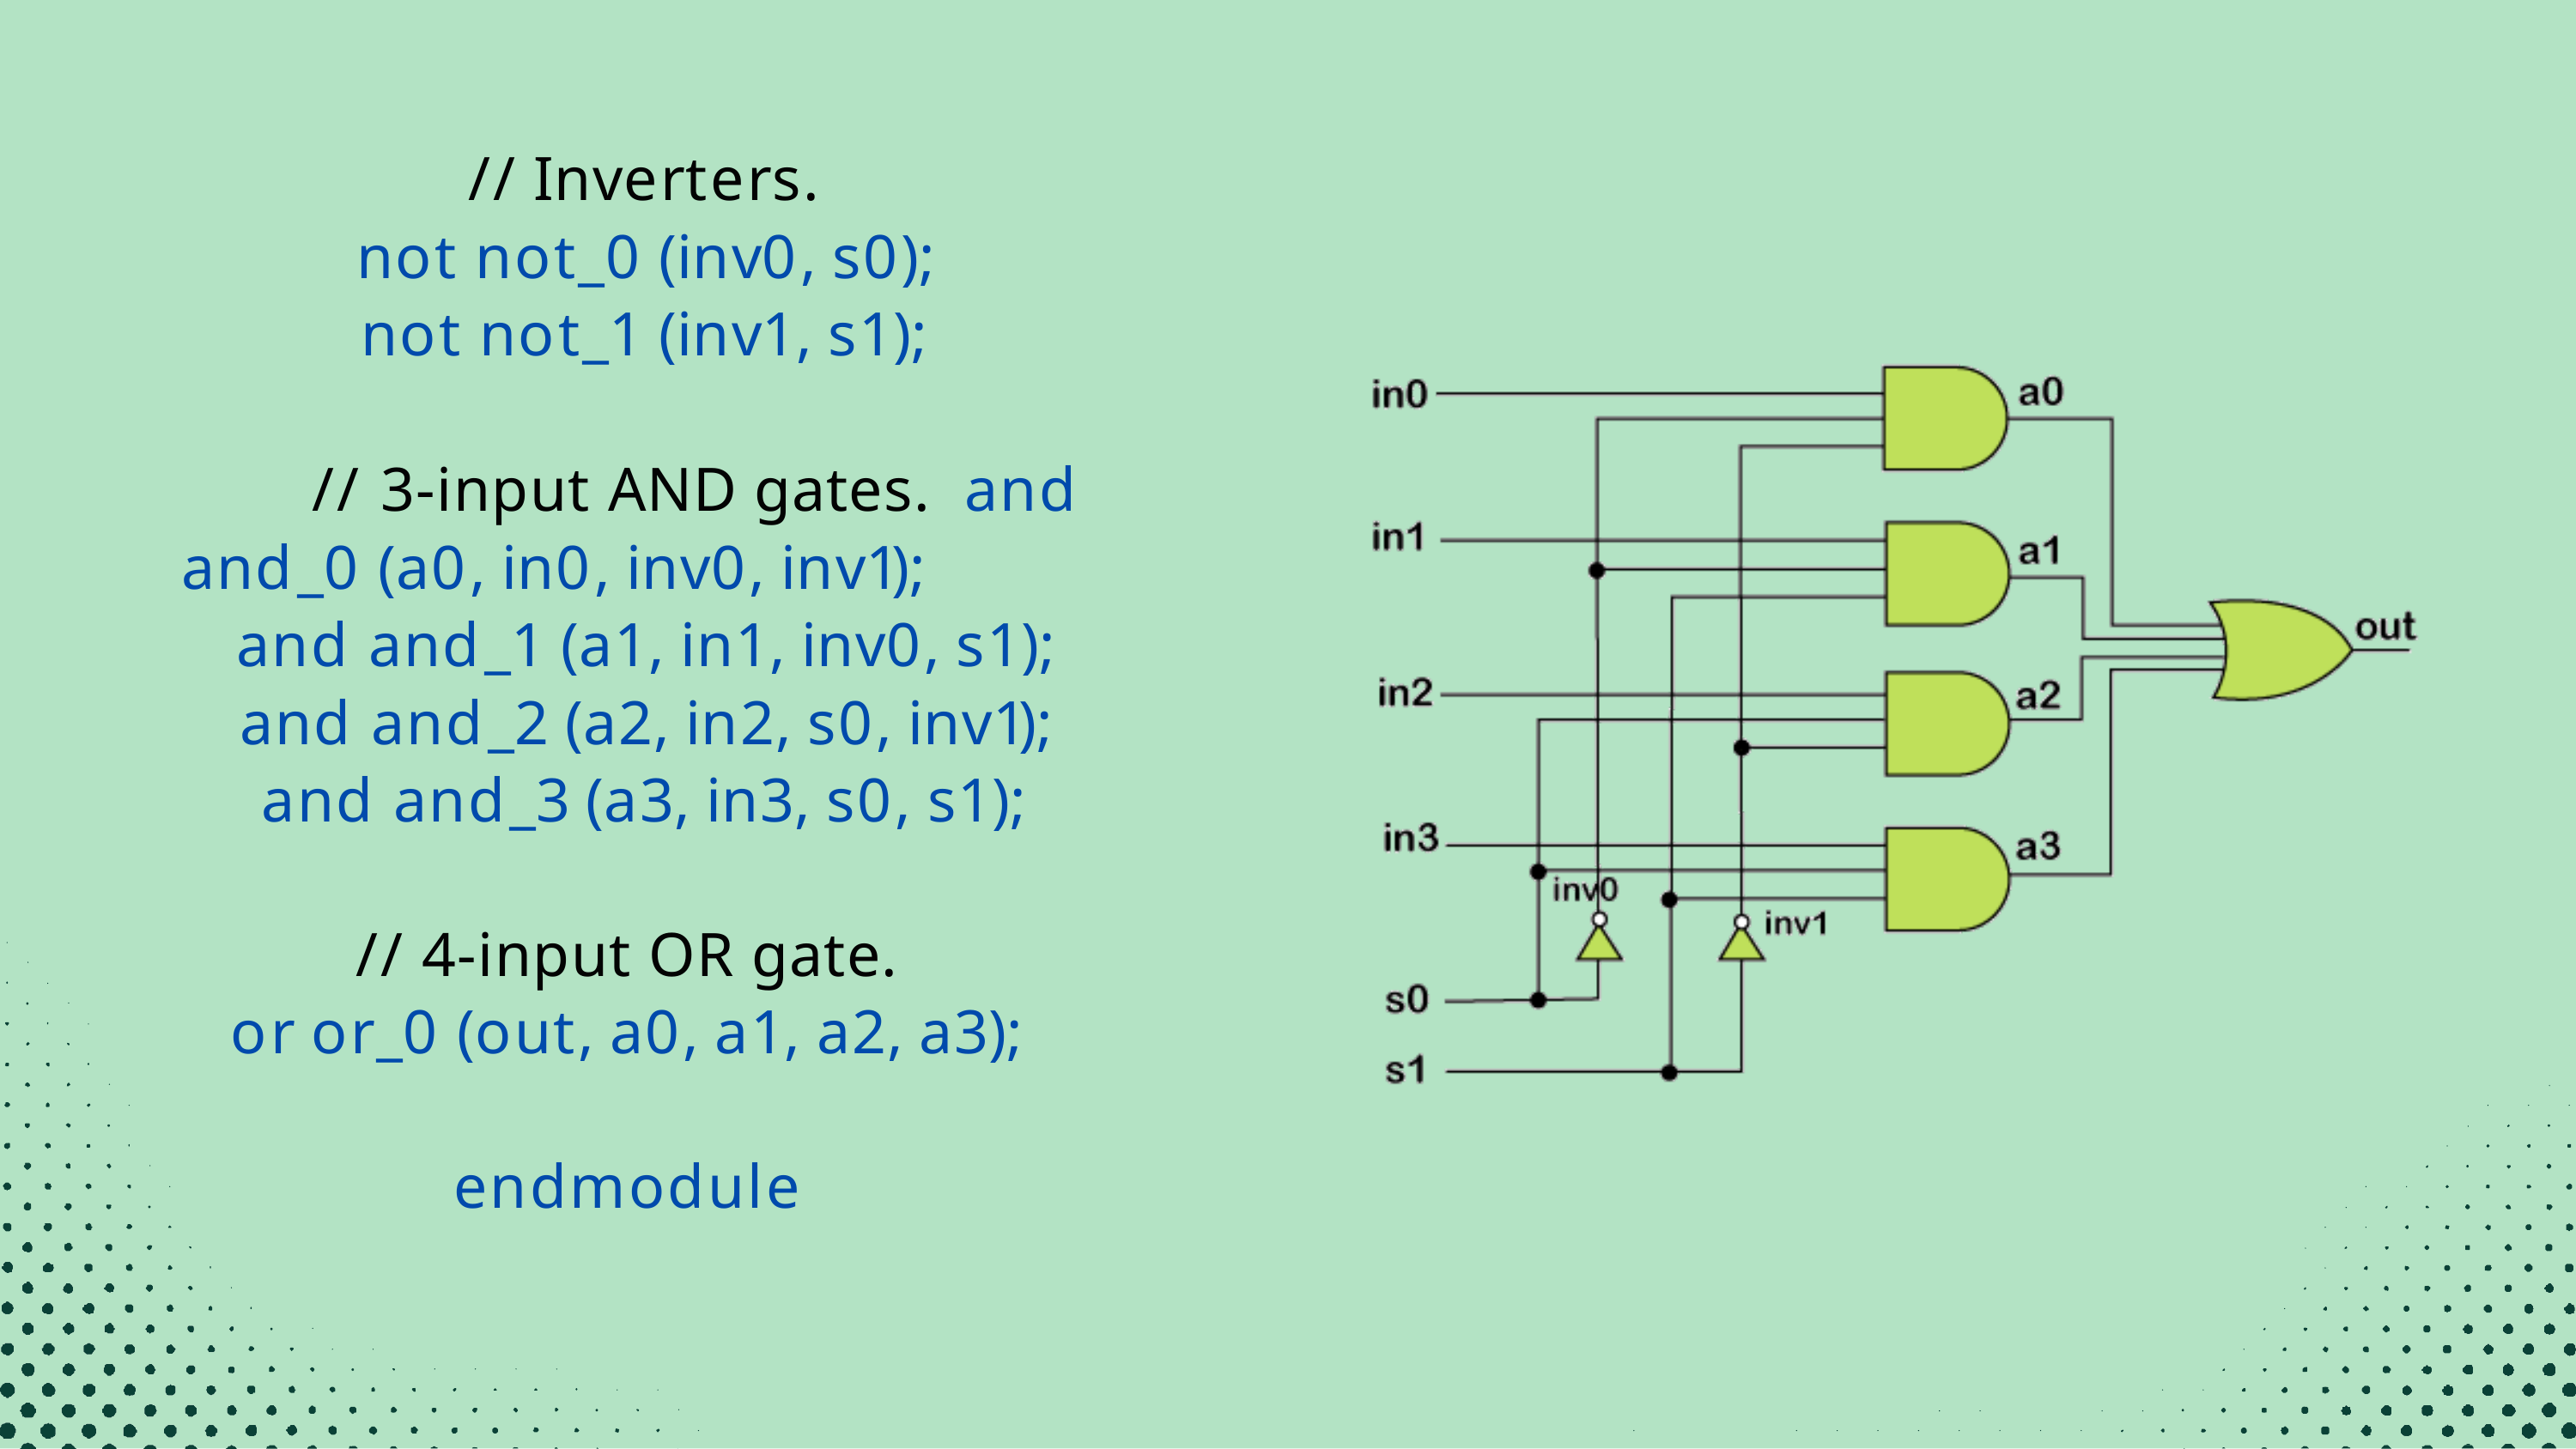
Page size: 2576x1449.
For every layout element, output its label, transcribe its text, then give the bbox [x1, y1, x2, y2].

picture [2482, 1343, 2494, 1355]
picture [2544, 1323, 2555, 1335]
picture [63, 1283, 73, 1294]
picture [2502, 1404, 2516, 1416]
text_box // Inverters. not not_0 (inv0, s0); not not_1 (inv1, s1); // 3-input AND gates. and and_0 (a0, in0, inv0, inv1); and and_1 (a1, in1, inv0, s1); and and_2 (a2, in2, s0, inv1); and and_3 (a3, in3, s0, s1); // 4-input OR gate. or or_0 (out, a0, a1, a2, a3); endmodule [179, 133, 1108, 1221]
picture [2421, 1365, 2432, 1374]
picture [2, 1301, 14, 1314]
picture [22, 1282, 33, 1294]
picture [266, 1405, 276, 1416]
picture [286, 1425, 297, 1436]
picture [2564, 1343, 2576, 1356]
picture [2421, 1405, 2433, 1416]
picture [104, 1283, 114, 1293]
picture [2524, 1304, 2534, 1314]
picture [0, 1323, 237, 1449]
picture [43, 1263, 54, 1272]
picture [2403, 1385, 2412, 1396]
picture [2503, 1363, 2514, 1376]
picture [1346, 345, 2432, 1104]
picture [2, 1262, 13, 1273]
picture [82, 1303, 94, 1314]
picture [42, 1303, 53, 1314]
picture [2442, 1424, 2454, 1437]
picture [2503, 1324, 2513, 1334]
picture [2562, 1383, 2576, 1397]
picture [2564, 1303, 2575, 1314]
picture [2561, 1422, 2576, 1439]
picture [2381, 1405, 2391, 1416]
picture [2522, 1383, 2536, 1397]
picture [2360, 1425, 2372, 1436]
picture [2523, 1343, 2534, 1355]
picture [2442, 1385, 2453, 1396]
picture [2544, 1283, 2554, 1293]
picture [2341, 1405, 2351, 1416]
picture [2542, 1403, 2556, 1417]
picture [2543, 1363, 2555, 1376]
picture [2522, 1422, 2537, 1439]
picture [22, 1242, 33, 1252]
picture [2462, 1404, 2474, 1416]
picture [2463, 1365, 2473, 1374]
picture [2463, 1324, 2473, 1334]
picture [2401, 1425, 2412, 1436]
picture [246, 1425, 257, 1436]
picture [2482, 1385, 2494, 1396]
picture [2482, 1424, 2494, 1437]
